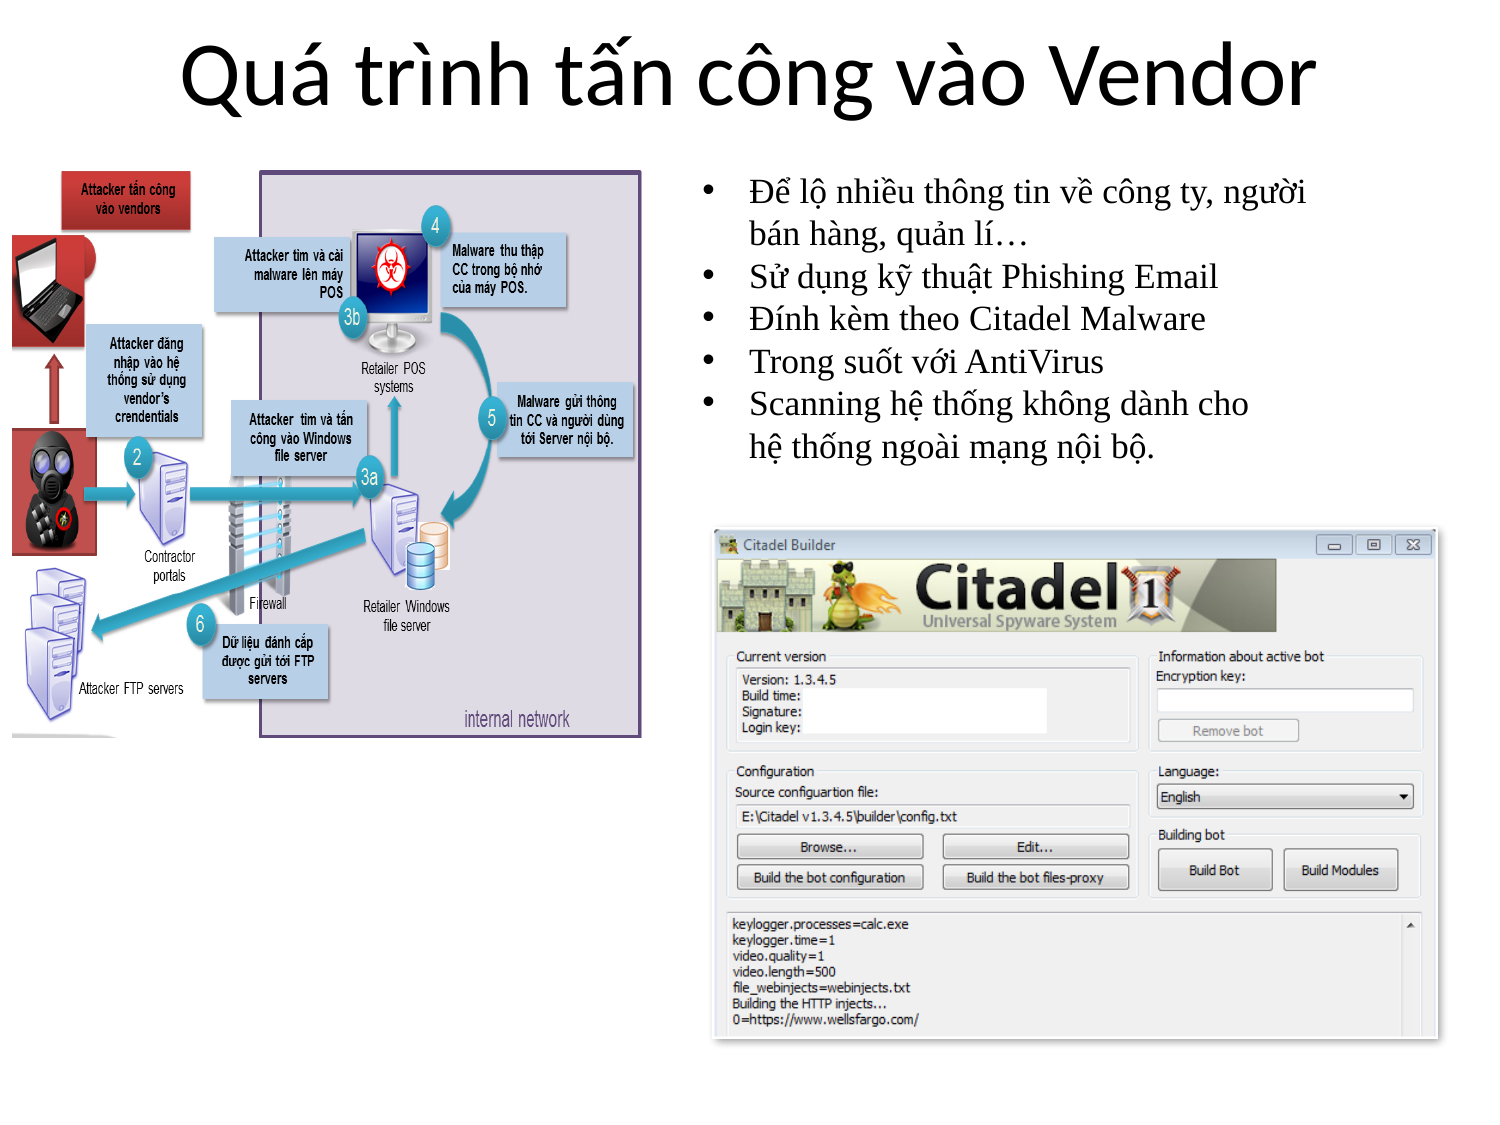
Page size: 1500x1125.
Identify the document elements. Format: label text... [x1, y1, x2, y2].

text_box Để lộ nhiều thông tin về công ty, người bán hàng, quản lí… Sử dụng kỹ thuật Phishing Email Đính kèm theo Citadel Malware Trong suốt với AntiVirus Scanning hệ thống không dành cho hệ thống ngoài mạng nội bộ. [687, 160, 1493, 473]
picture [12, 160, 647, 738]
title Quá trình tấn công vào Vendor [75, 0, 1425, 163]
picture [712, 527, 1438, 1039]
